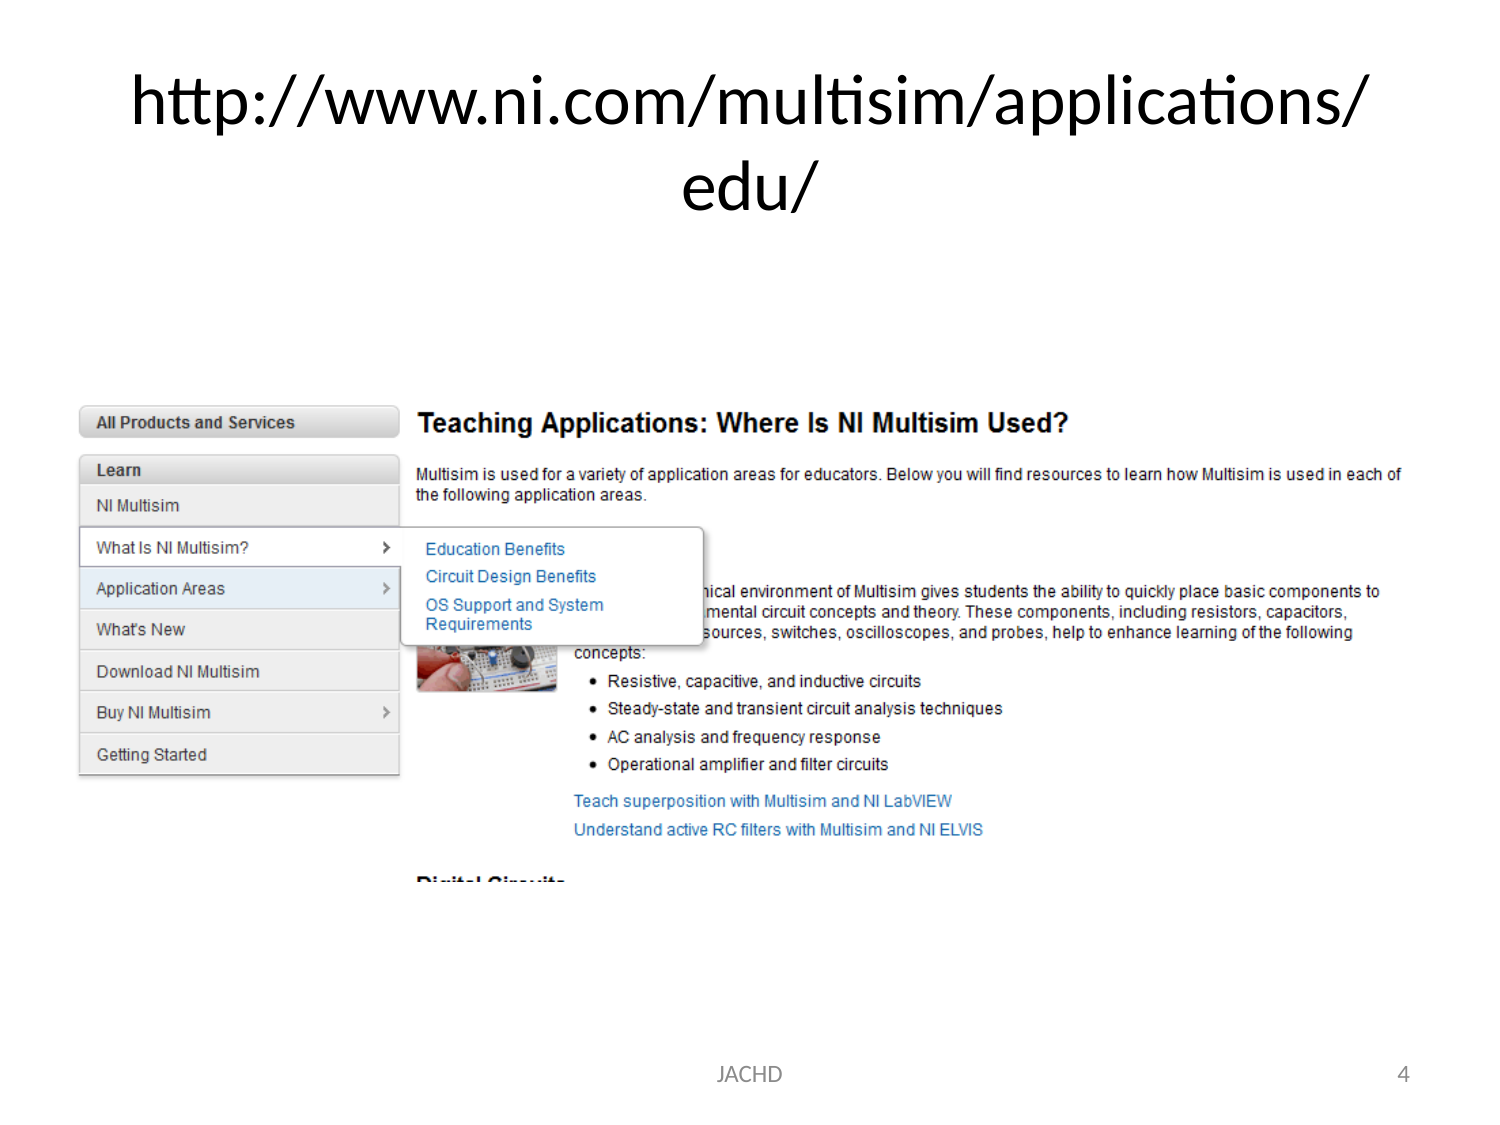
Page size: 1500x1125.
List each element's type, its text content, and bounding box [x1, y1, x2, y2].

title http://www.ni.com/multisim/applications/edu/ [75, 45, 1425, 233]
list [74, 385, 1426, 883]
slide_number 4 [1074, 1042, 1425, 1103]
footer JACHD [512, 1042, 988, 1103]
